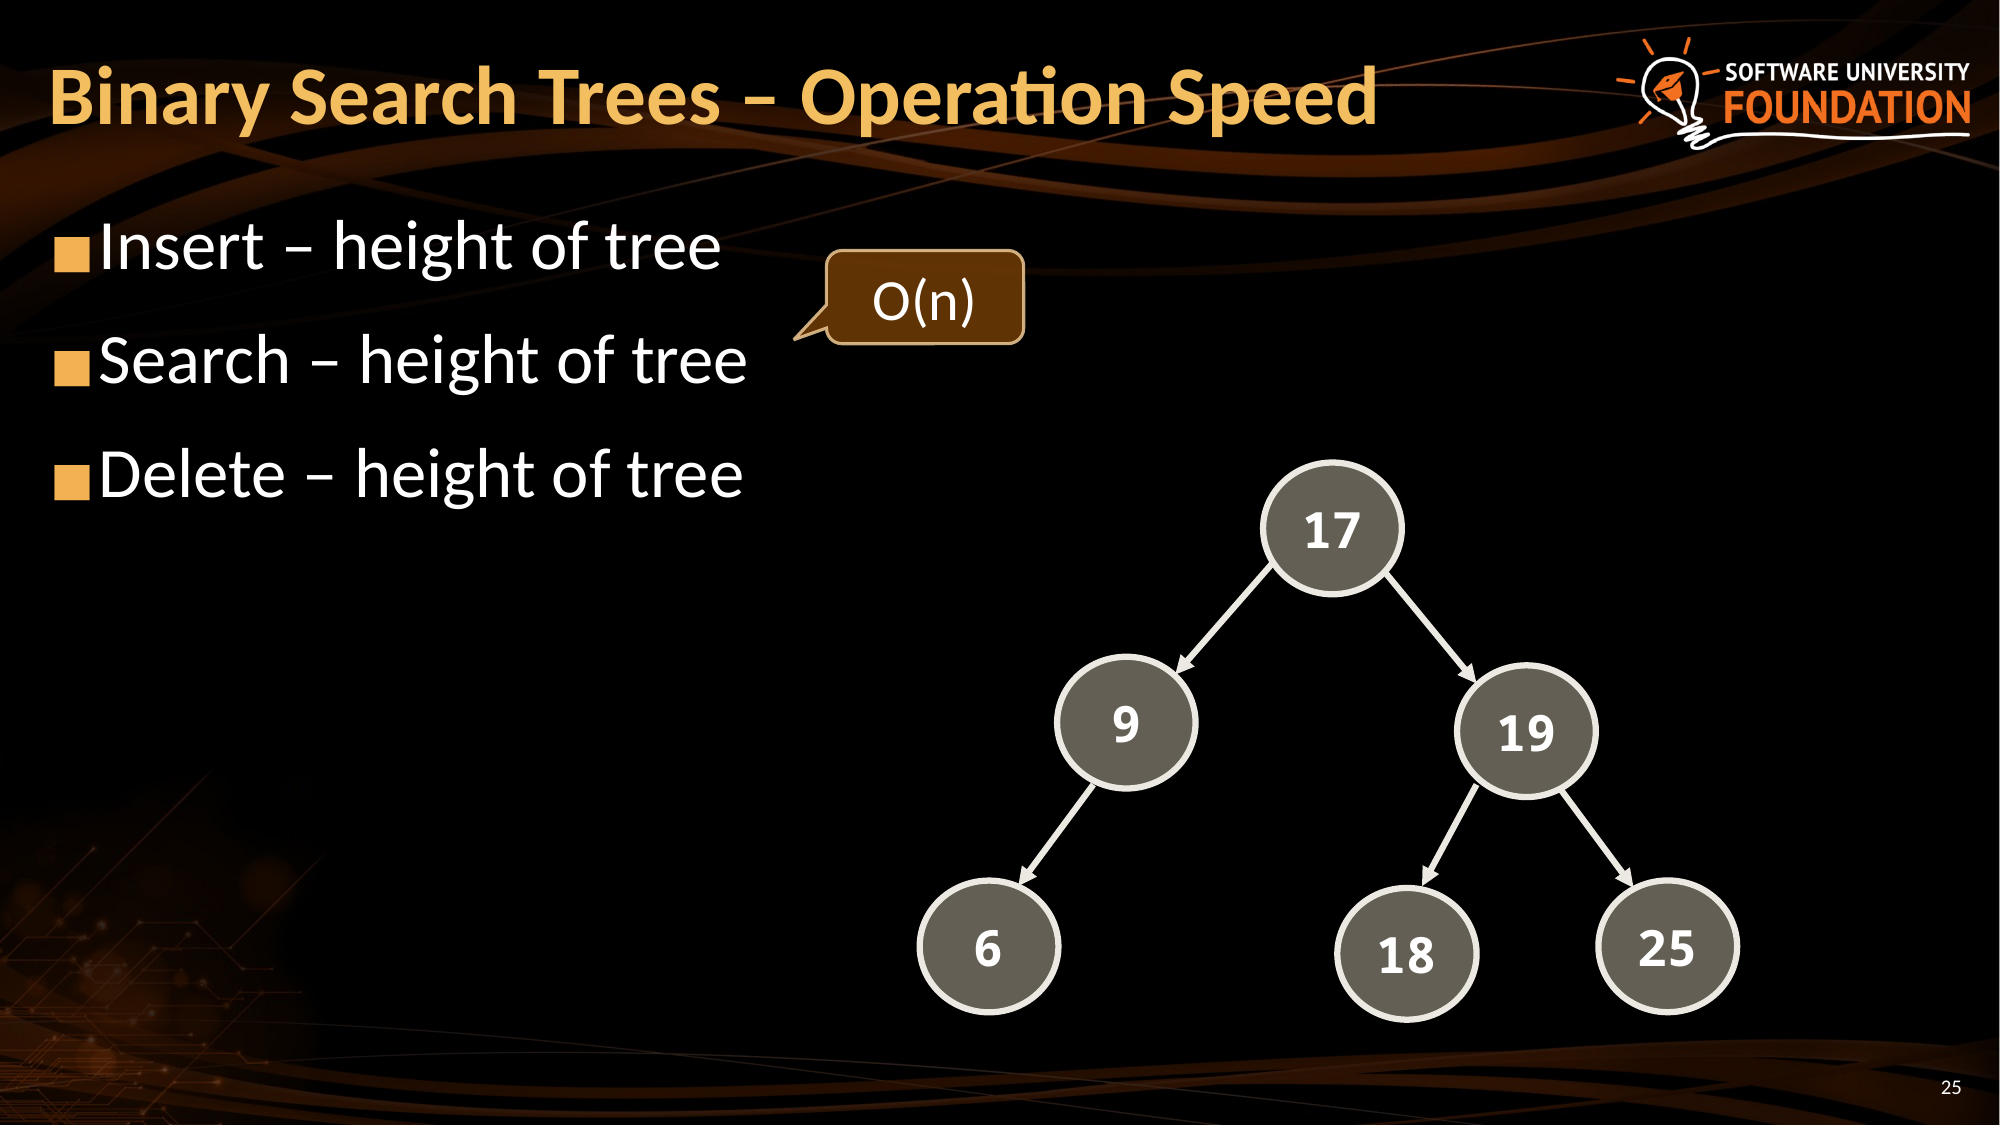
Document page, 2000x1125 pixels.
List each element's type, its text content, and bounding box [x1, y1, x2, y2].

text_box 6 [919, 880, 1059, 1013]
text_box 18 [1337, 887, 1477, 1020]
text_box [1421, 784, 1477, 887]
list Insert – height of tree Search – height of tree Delete – height of tree [31, 188, 1968, 1103]
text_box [1174, 561, 1275, 675]
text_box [1017, 784, 1094, 887]
text_box 25 [1598, 880, 1738, 1013]
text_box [1560, 788, 1634, 889]
picture [0, 0, 2000, 1125]
title Binary Search Trees – Operation Speed [30, 6, 1602, 189]
text_box 9 [1057, 656, 1196, 789]
text_box 19 [1457, 665, 1596, 798]
text_box 17 [1263, 462, 1402, 595]
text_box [1383, 570, 1477, 684]
text_box O(n) [793, 250, 1024, 344]
